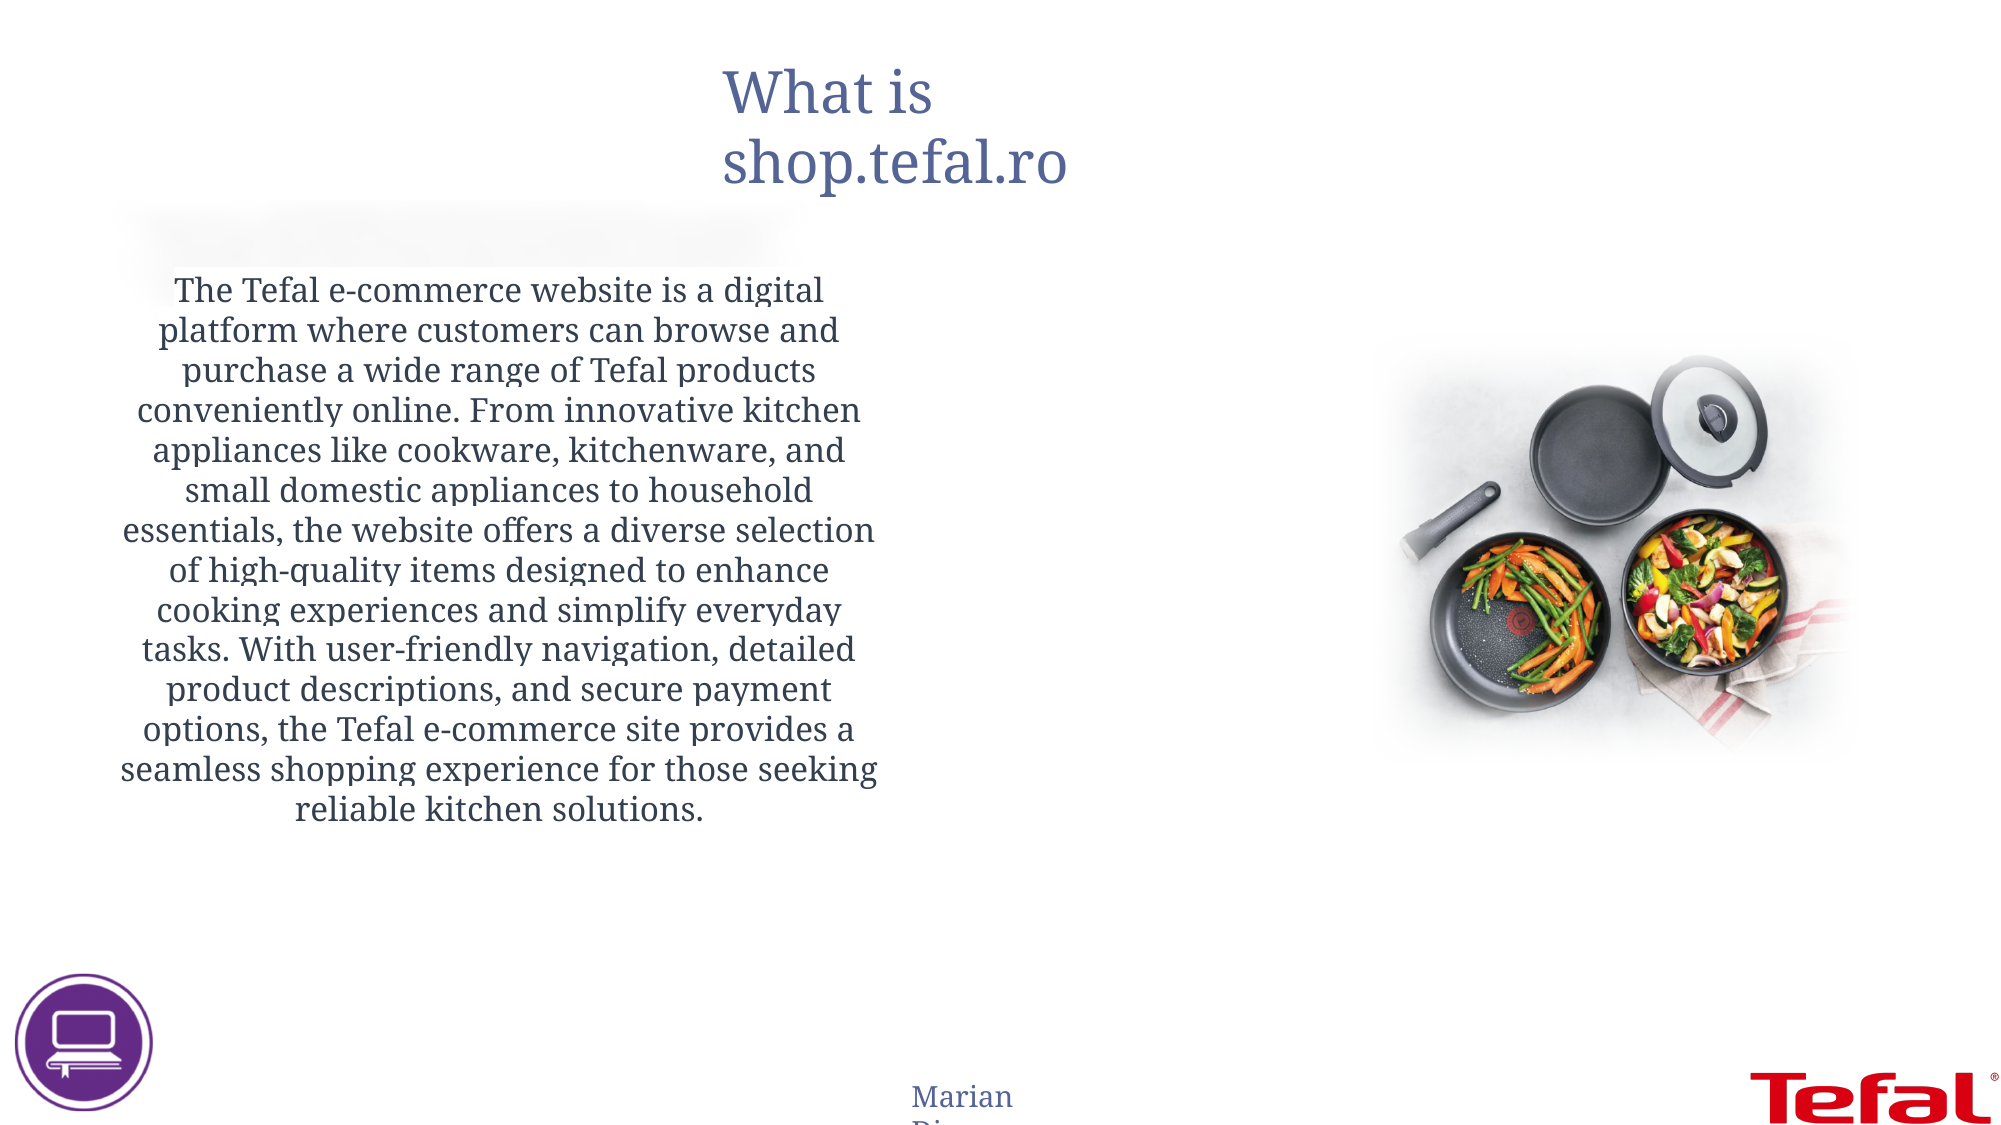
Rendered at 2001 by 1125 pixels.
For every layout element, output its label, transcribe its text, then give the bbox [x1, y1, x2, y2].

picture [1367, 331, 1860, 767]
text_box What is shop.tefal.ro [707, 47, 1292, 203]
picture [0, 960, 165, 1125]
text_box Marian Dinca [896, 1071, 1104, 1125]
text_box The Tefal e-commerce website is a digital platform where customers can browse and purchase a wide range of Tefal products conveniently online. From innovative kitchen appliances like cookware, kitchenware, and small domestic appliances to household essentials, the website offers a diverse selection of high-quality items designed to enhance cooking experiences and simplify everyday tasks. With user-friendly navigation, detailed product descriptions, and secure payment options, the Tefal e-commerce site provides a seamless shopping experience for those seeking reliable kitchen solutions. [102, 261, 897, 836]
picture [1749, 1071, 2000, 1125]
